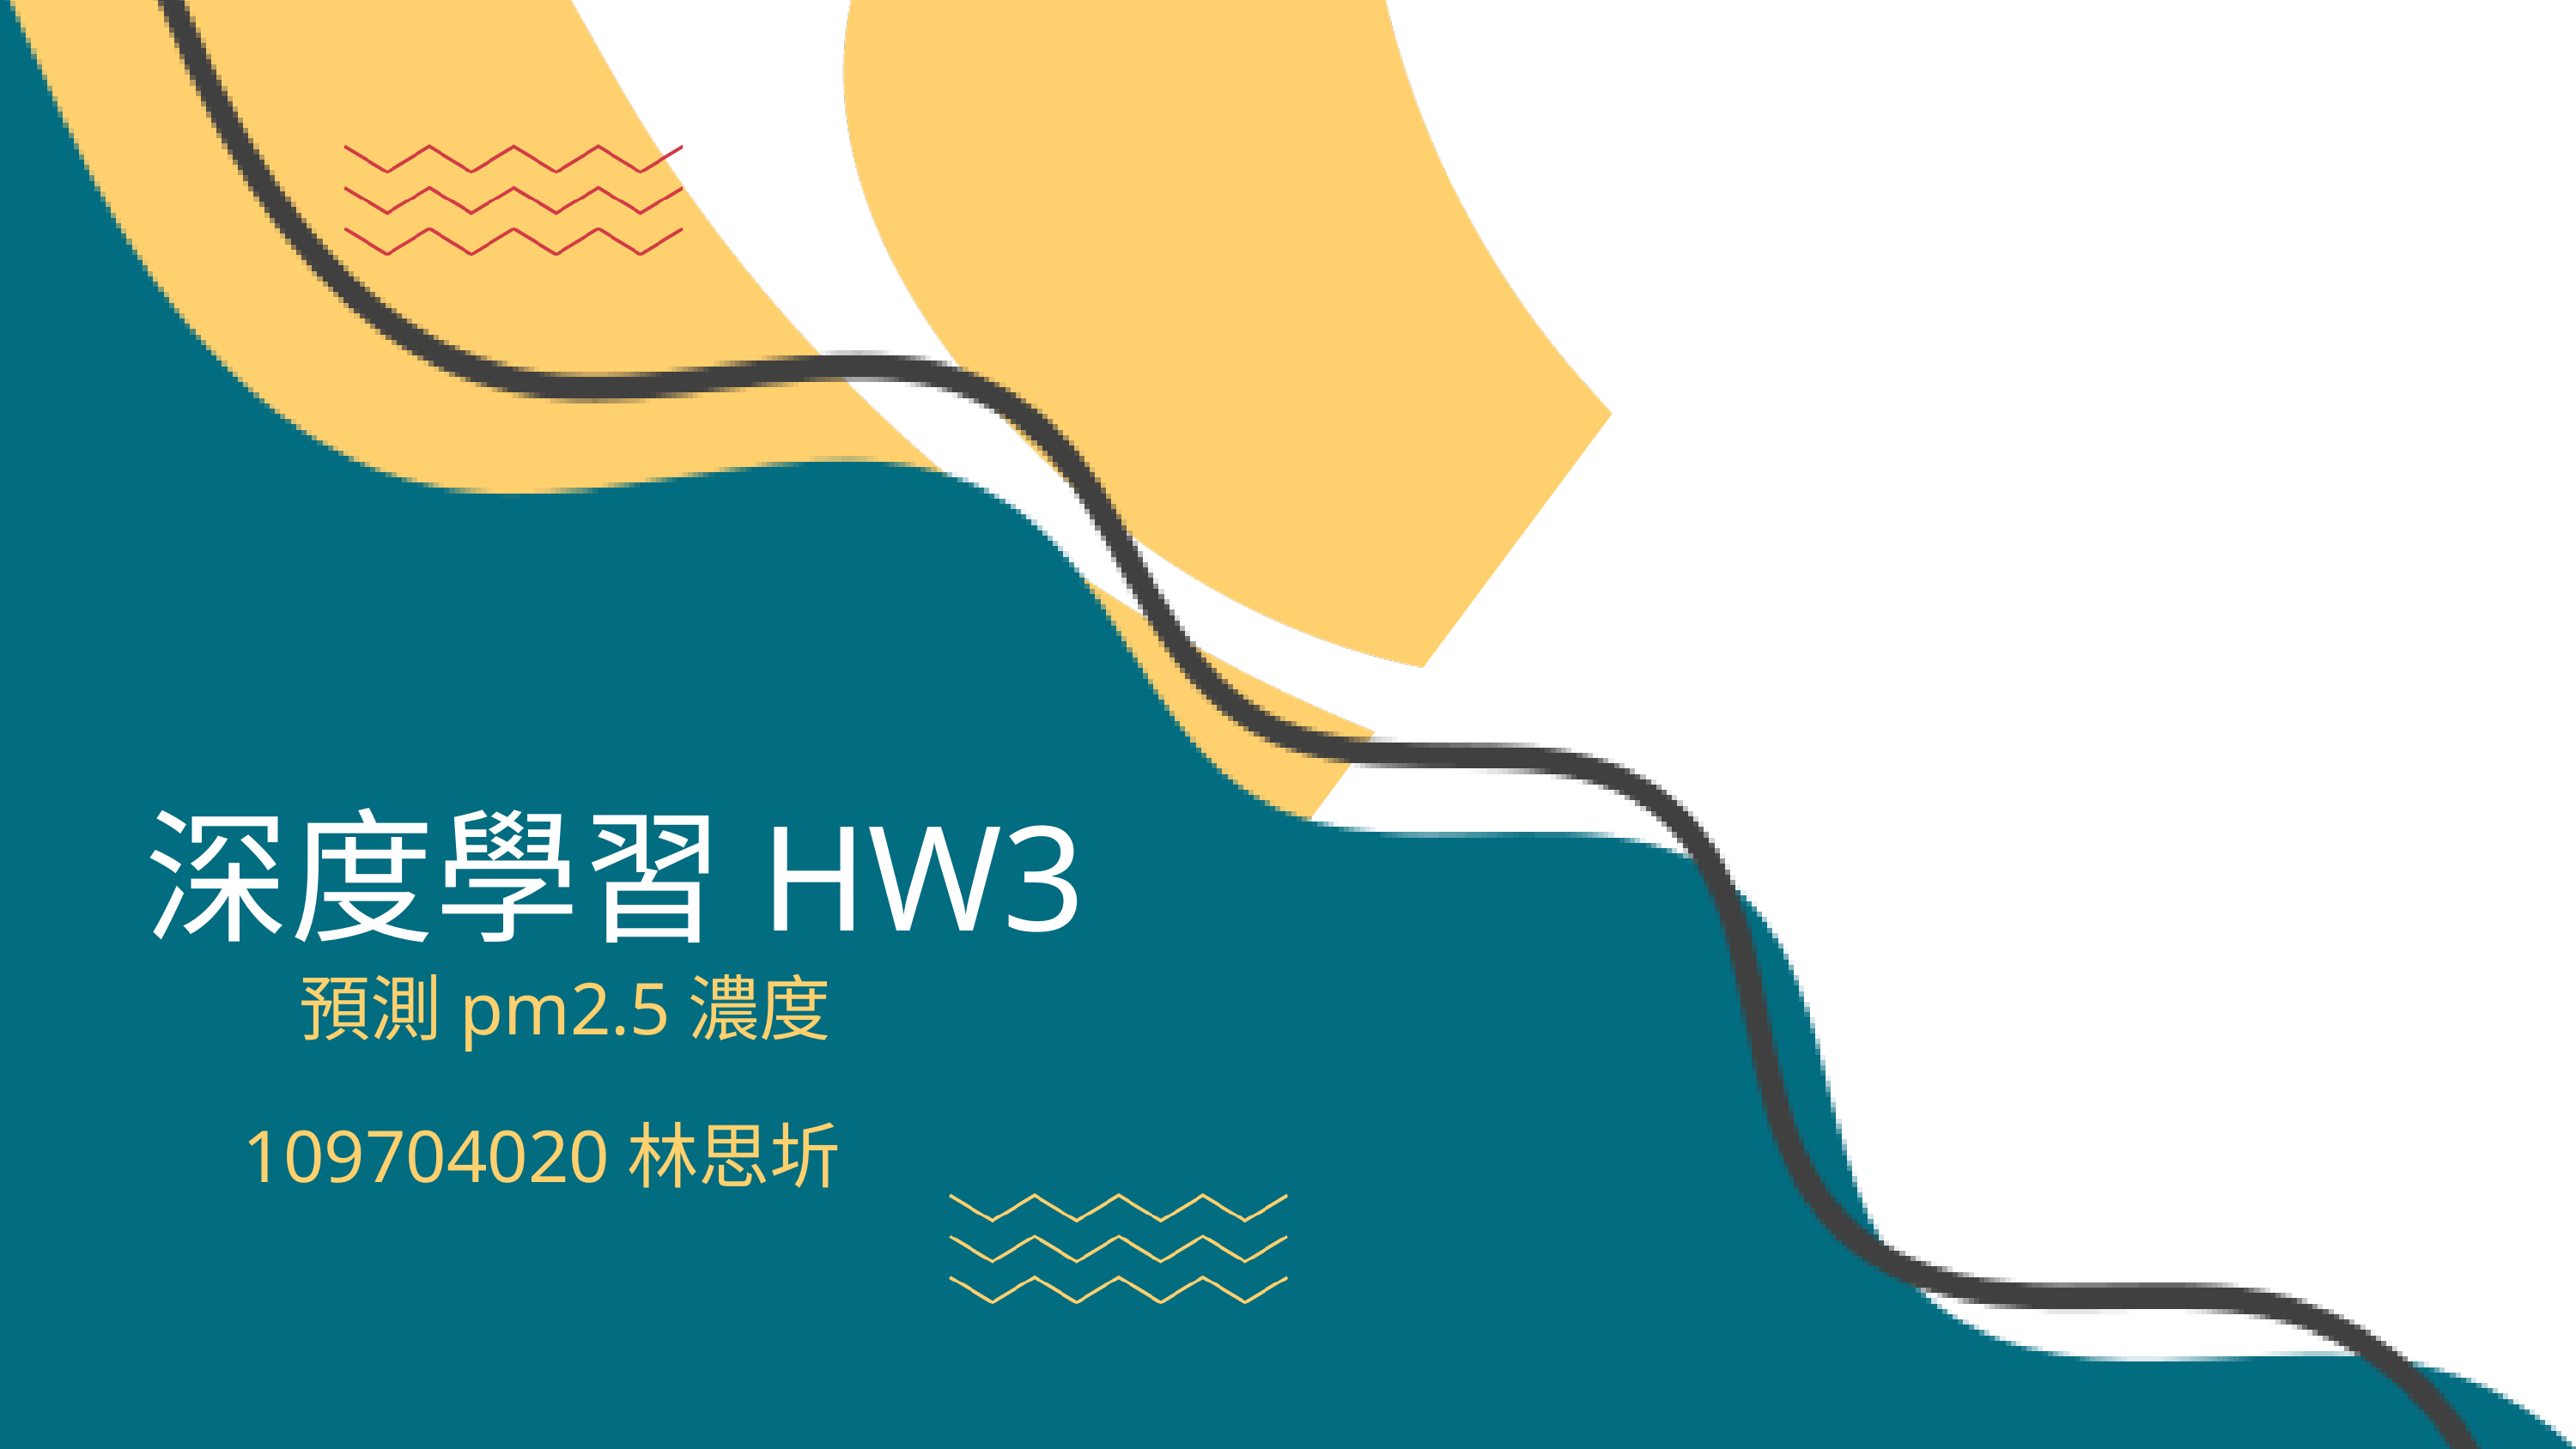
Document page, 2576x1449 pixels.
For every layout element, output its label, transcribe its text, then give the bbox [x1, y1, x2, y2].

text_box 109704020林思圻 [242, 1096, 1048, 1197]
text_box [949, 1193, 1289, 1304]
text_box [0, 0, 2576, 1449]
text_box 預測pm2.5濃度 [299, 949, 1104, 1050]
text_box 深度學習HW3 [144, 788, 1259, 961]
text_box [343, 144, 683, 256]
